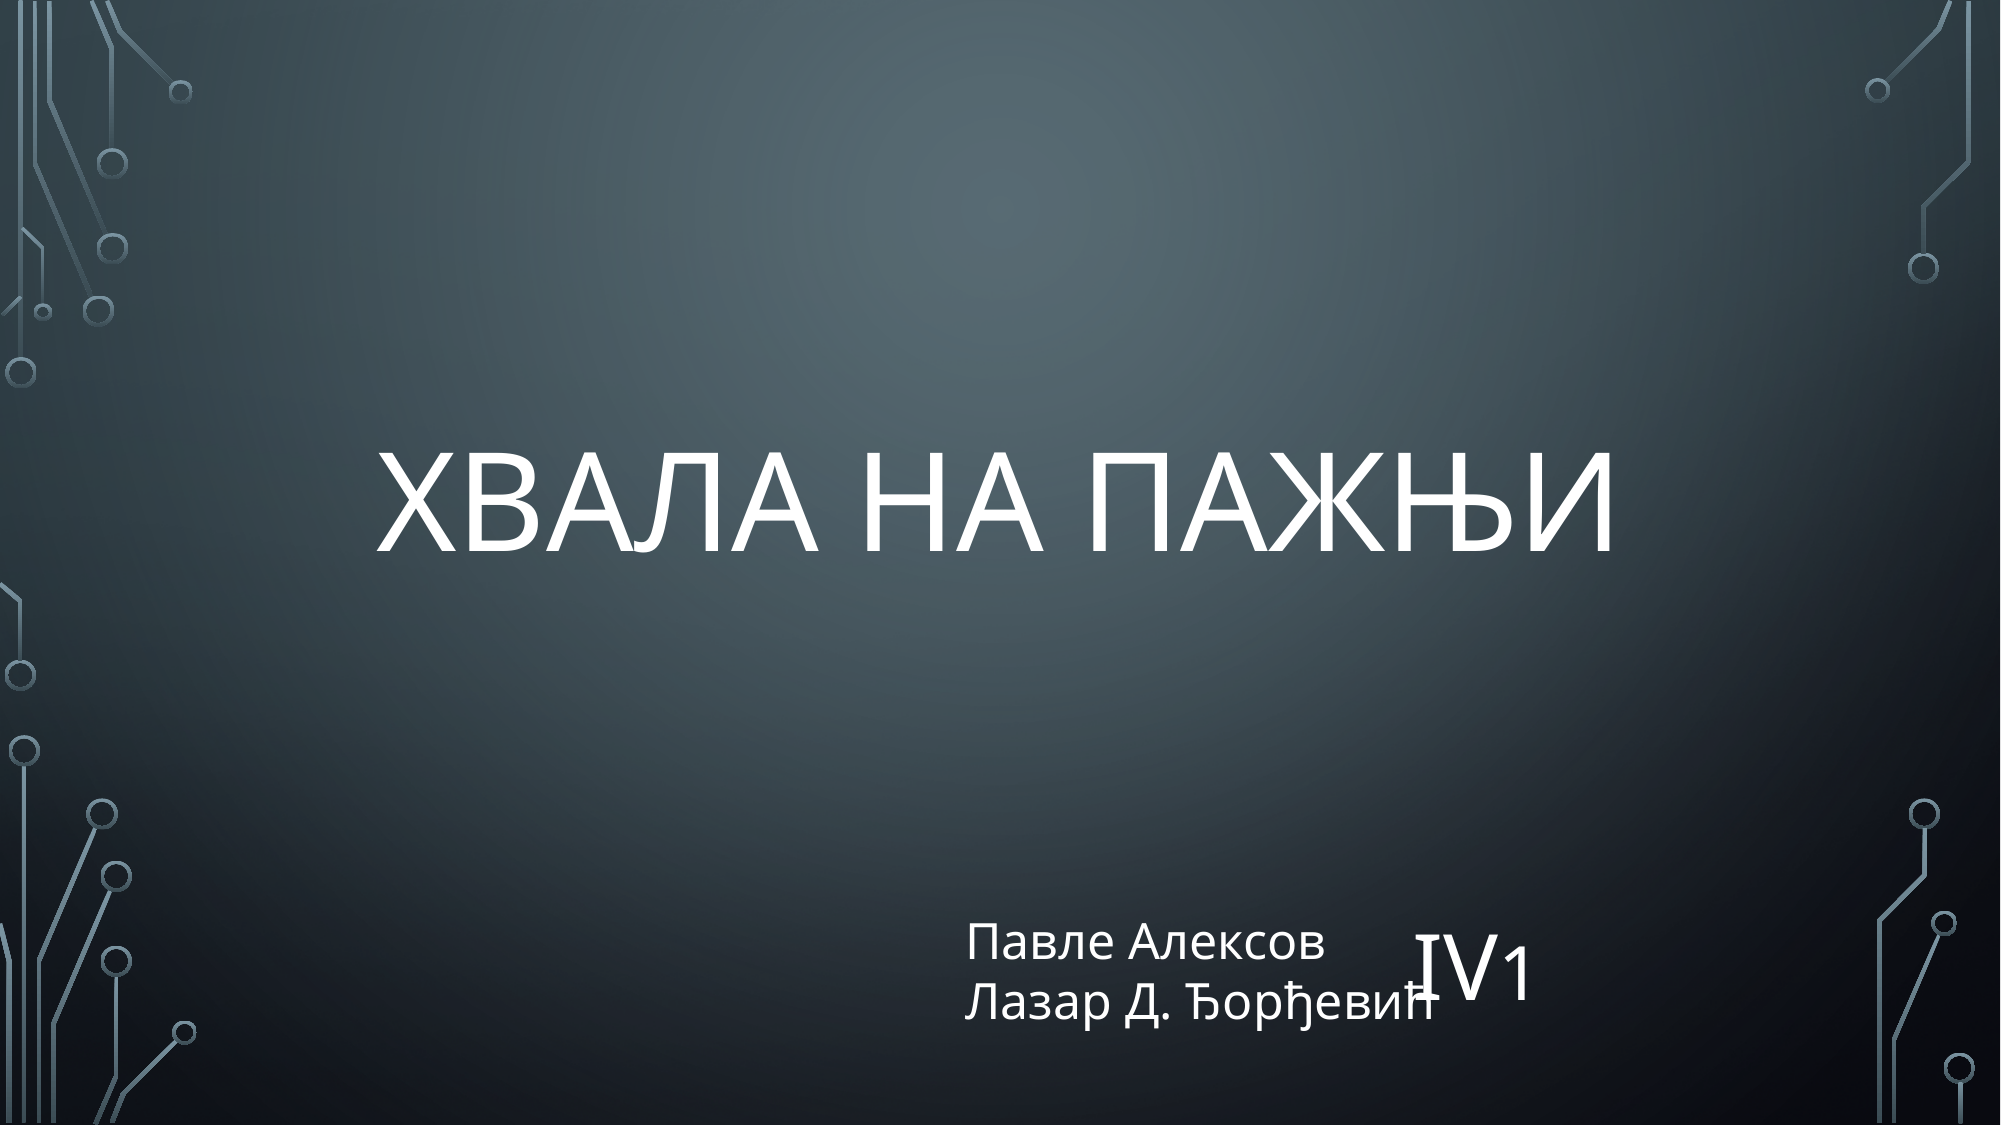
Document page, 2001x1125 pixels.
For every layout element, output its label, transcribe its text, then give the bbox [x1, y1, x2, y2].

title Хвала на пажњи [187, 385, 1813, 629]
text_box Павле Алексов Лазар Д. Ђорђевић [950, 901, 1553, 1037]
text_box IV1 [1397, 901, 2000, 1027]
